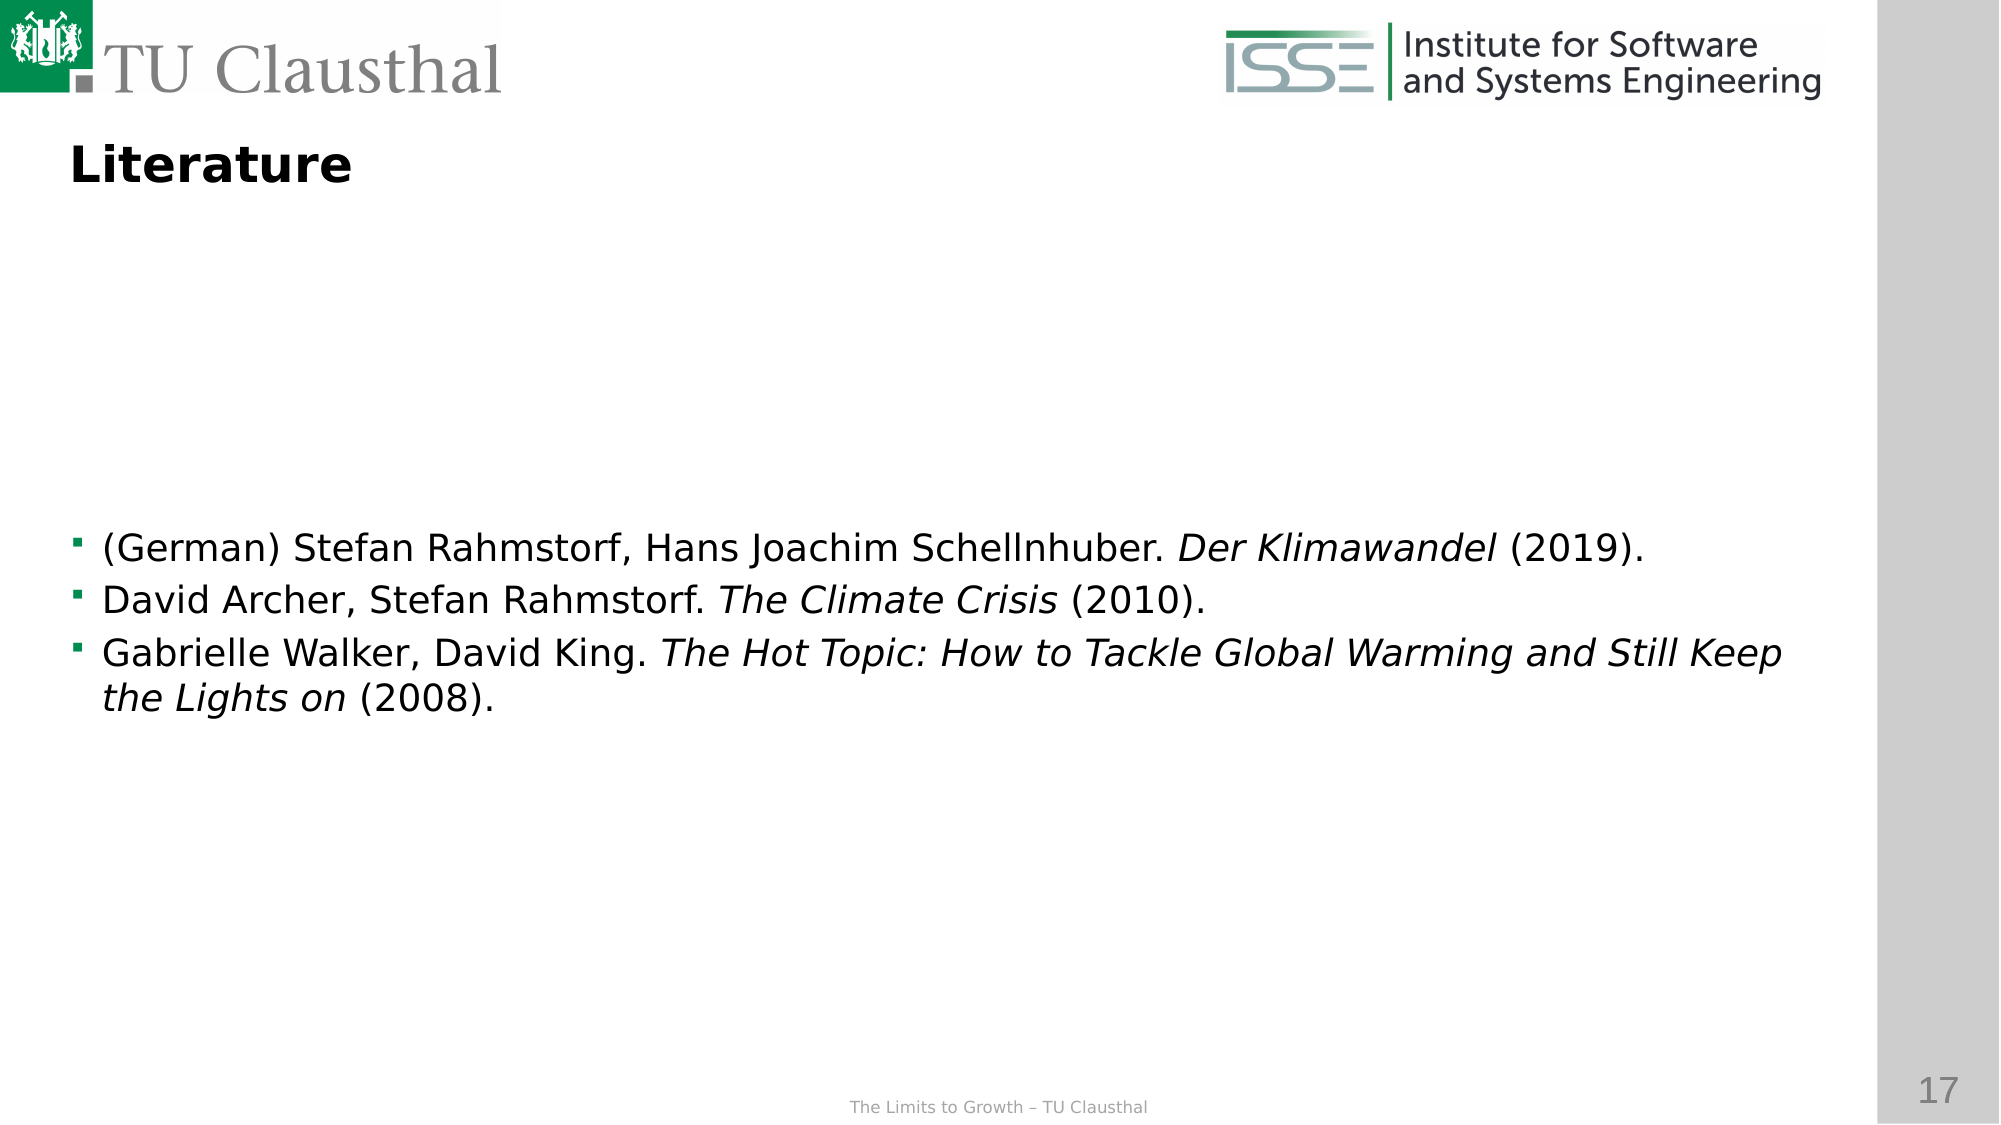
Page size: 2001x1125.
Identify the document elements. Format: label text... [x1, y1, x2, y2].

text_box (German) Stefan Rahmstorf, Hans Joachim Schellnhuber. Der Klimawandel (2019). David Archer, Stefan Rahmstorf. The Climate Crisis (2010). Gabrielle Walker, David King. The Hot Topic: How to Tackle Global Warming and Still Keep the Lights on (2008). [55, 208, 1818, 1034]
picture [1218, 22, 1826, 107]
text_box Literature [55, 125, 1818, 207]
picture [0, 0, 501, 93]
